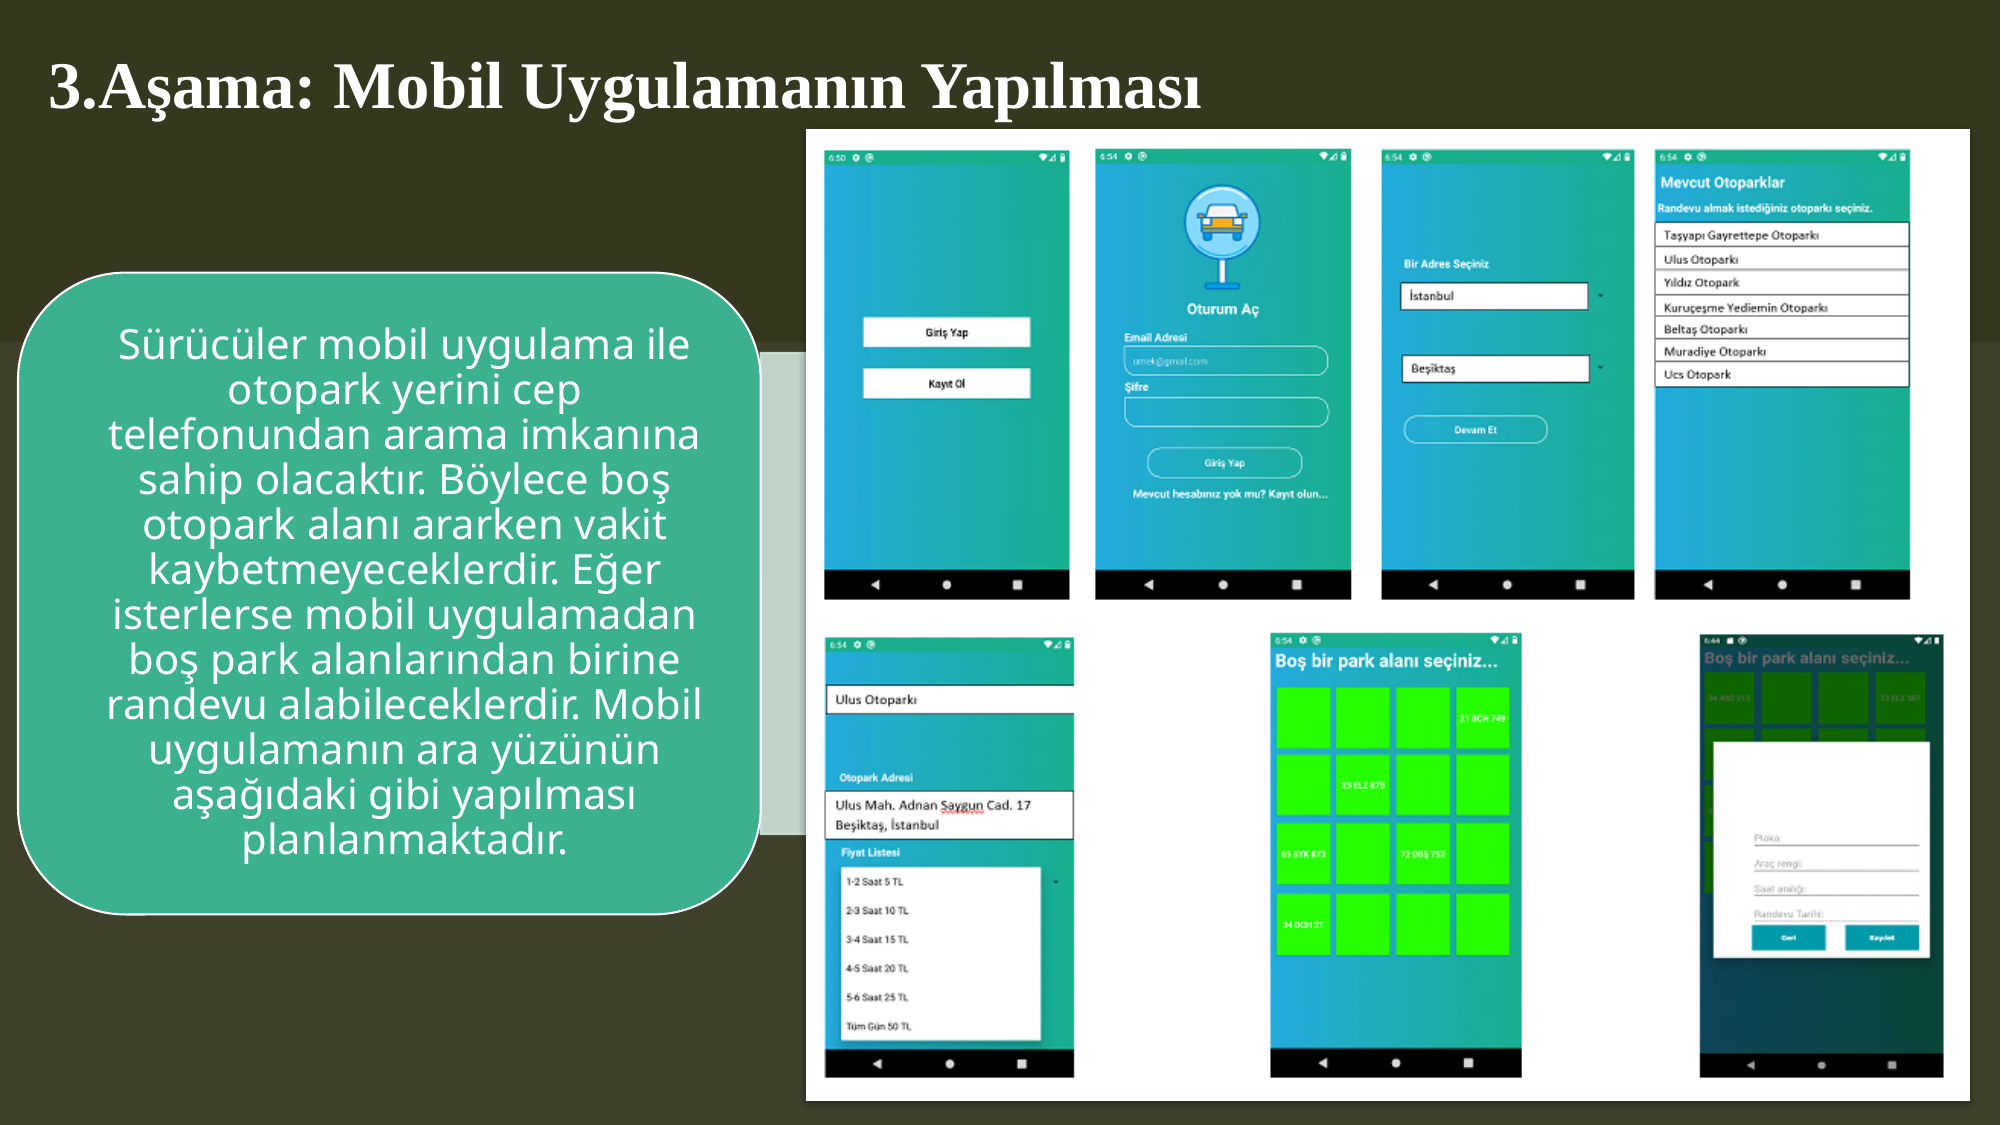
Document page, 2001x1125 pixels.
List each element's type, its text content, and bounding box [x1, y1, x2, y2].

text_box 3.Aşama: Mobil Uygulamanın Yapılması [48, 18, 1799, 145]
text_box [17, 272, 820, 915]
text_box [0, 341, 2000, 1125]
picture [820, 143, 1956, 1087]
text_box [0, 0, 2000, 341]
